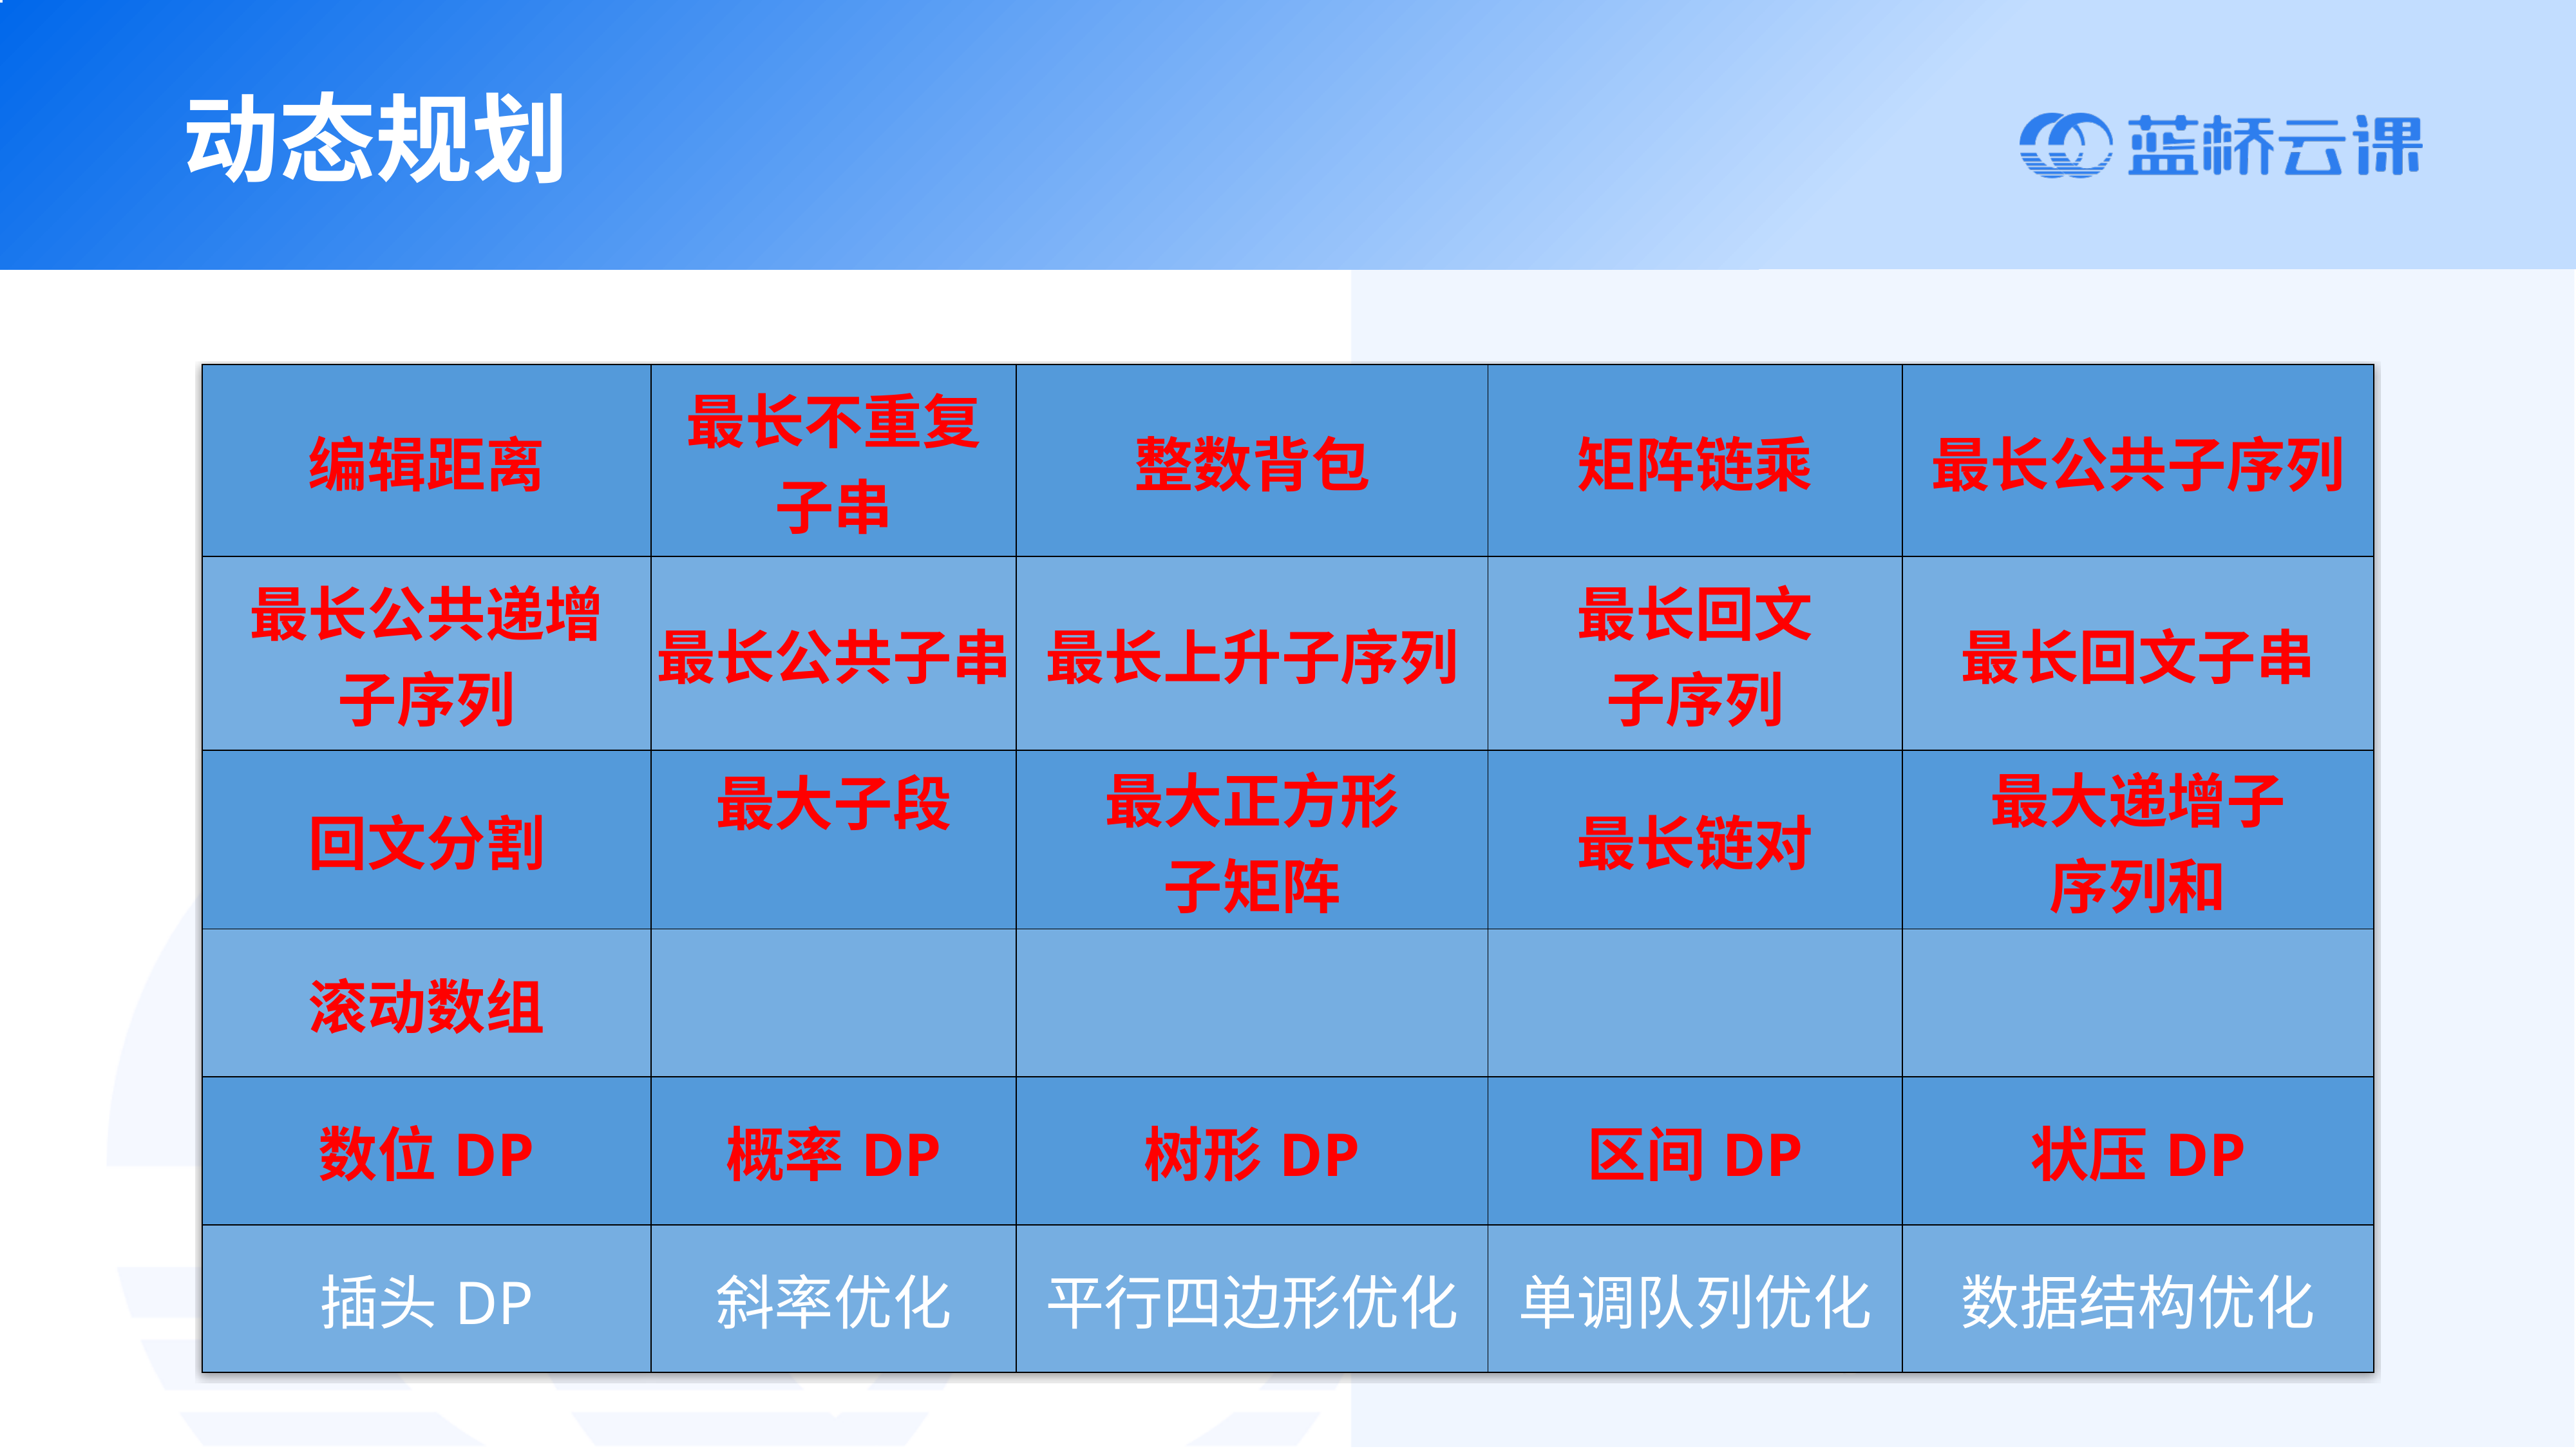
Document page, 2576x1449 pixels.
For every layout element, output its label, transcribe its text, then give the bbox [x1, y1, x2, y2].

table_header 最长公共子序列 [1903, 365, 2373, 556]
table_cell 区间DP [1488, 1077, 1902, 1224]
table_cell 单调队列优化 [1488, 1226, 1902, 1372]
table_cell 最长公共子串 [652, 557, 1016, 750]
table_header 编辑距离 [203, 365, 650, 556]
table_cell 插头DP [203, 1226, 650, 1372]
table_cell 滚动数组 [203, 929, 650, 1076]
table_cell [1017, 929, 1488, 1076]
table_cell 平行四边形优化 [1017, 1226, 1488, 1372]
table_cell [652, 929, 1016, 1076]
picture [5, 270, 2576, 1447]
table_cell 最长回文 子序列 [1488, 557, 1902, 750]
table_header 整数背包 [1017, 365, 1488, 556]
table_cell 最大递增子 序列和 [1903, 751, 2373, 929]
table_header 矩阵链乘 [1488, 365, 1902, 556]
table_cell 最长链对 [1488, 751, 1902, 929]
table_cell 树形DP [1017, 1077, 1488, 1224]
picture [2020, 113, 2423, 178]
table_cell 回文分割 [203, 751, 650, 929]
table_cell [1903, 929, 2373, 1076]
table_cell 最大正方形 子矩阵 [1017, 751, 1488, 929]
table_cell 最长公共递增 子序列 [203, 557, 650, 750]
table_cell 最大子段 [652, 751, 1016, 929]
table_cell 最长上升子序列 [1017, 557, 1488, 750]
table_cell 数位DP [203, 1077, 650, 1224]
table_cell 斜率优化 [652, 1226, 1016, 1372]
title 动态规划 [173, 73, 1006, 214]
table_cell 状压DP [1903, 1077, 2373, 1224]
table_cell 数据结构优化 [1903, 1226, 2373, 1372]
text_box [0, 2, 2576, 270]
table_cell 最长回文子串 [1903, 557, 2373, 750]
table_header 最长不重复 子串 [652, 365, 1016, 556]
slide_number 23 [1819, 1343, 2399, 1421]
table_cell 概率DP [652, 1077, 1016, 1224]
table_cell [1488, 929, 1902, 1076]
